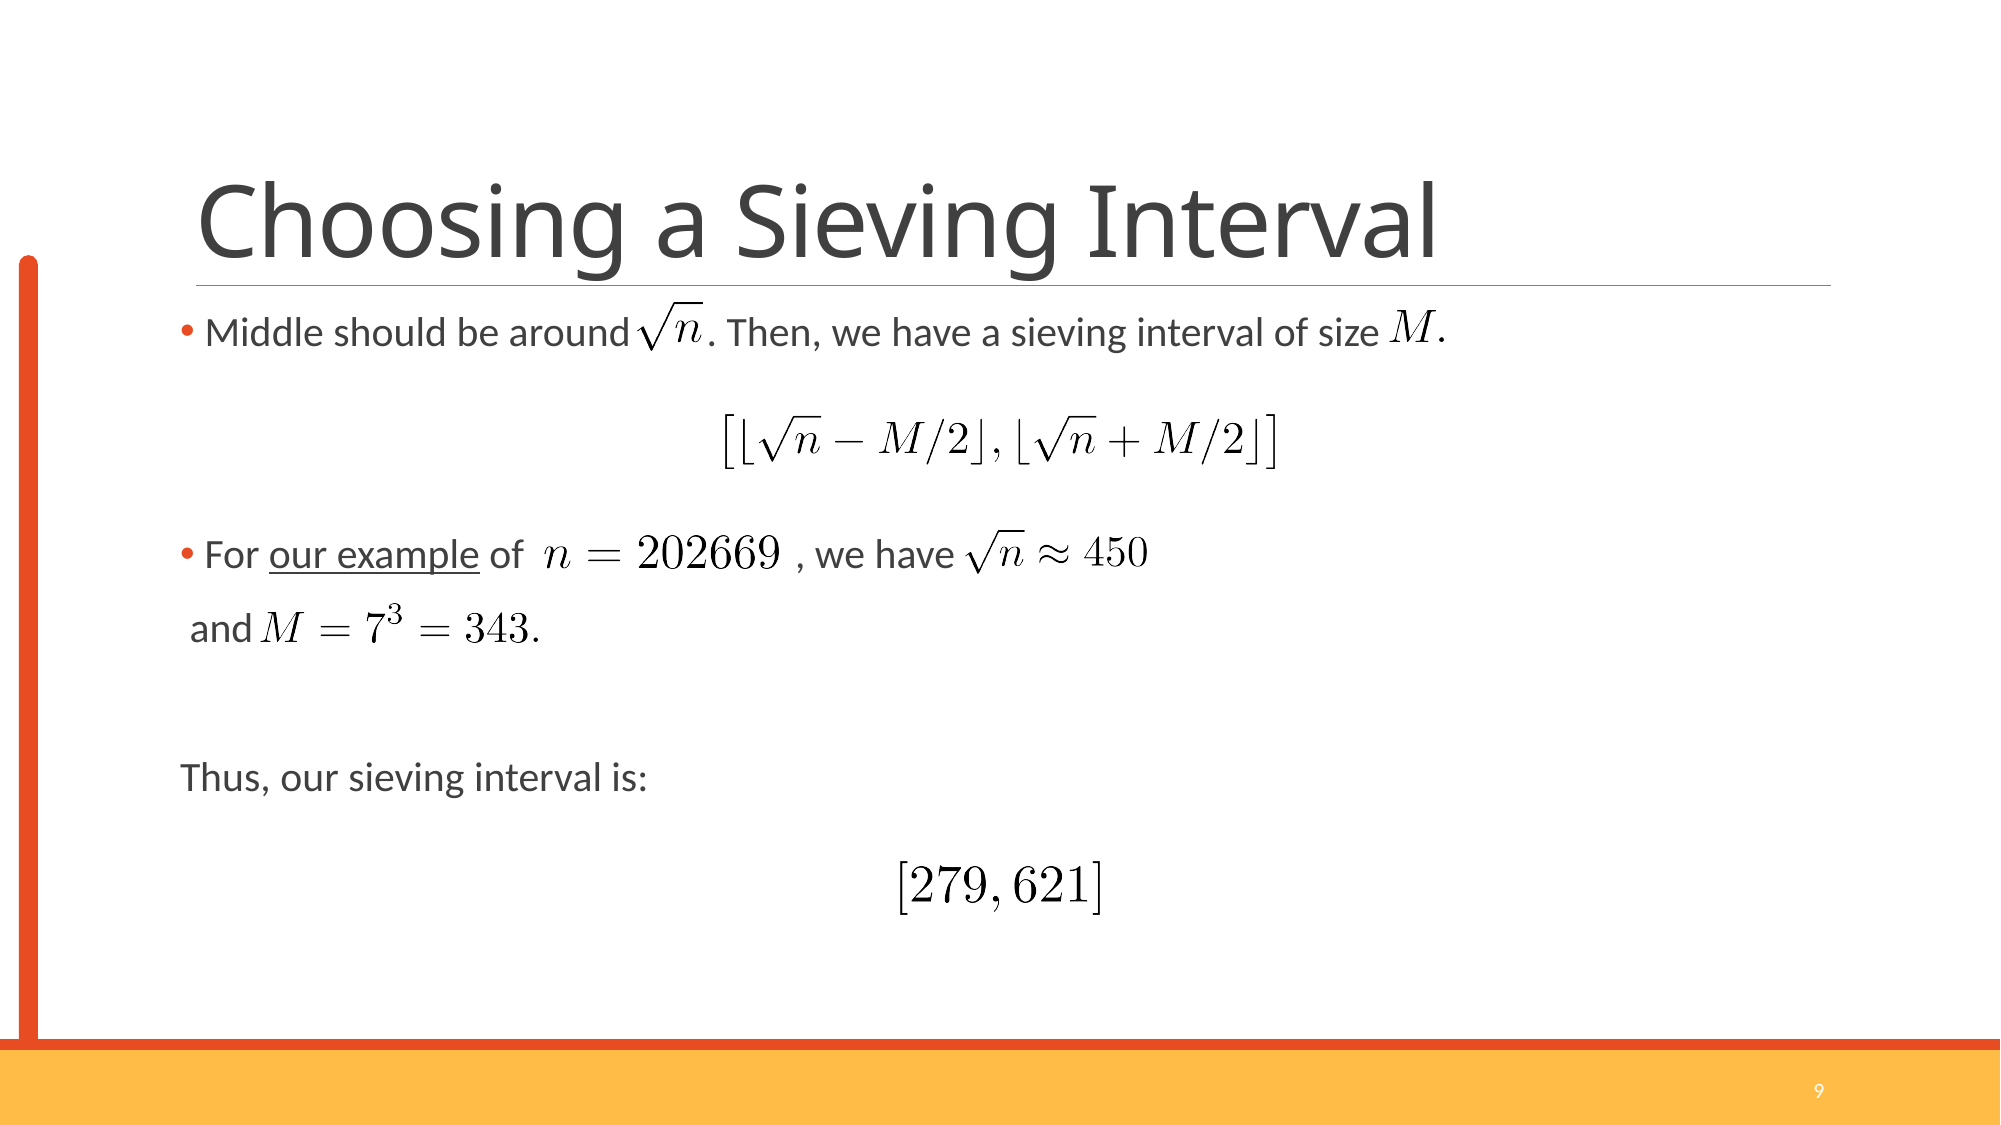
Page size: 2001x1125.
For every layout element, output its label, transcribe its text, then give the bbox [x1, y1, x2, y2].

picture [636, 301, 704, 351]
picture [544, 534, 779, 569]
list Middle should be around . Then, we have a sieving interval of size For our example of , we have and Thus, our sieving interval is: [180, 302, 1830, 963]
picture [1388, 310, 1444, 343]
picture [725, 413, 1275, 470]
slide_number 9 [1624, 1059, 1840, 1120]
picture [964, 529, 1148, 575]
title Choosing a Sieving Interval [180, 47, 1830, 285]
picture [260, 602, 539, 643]
picture [899, 860, 1100, 915]
